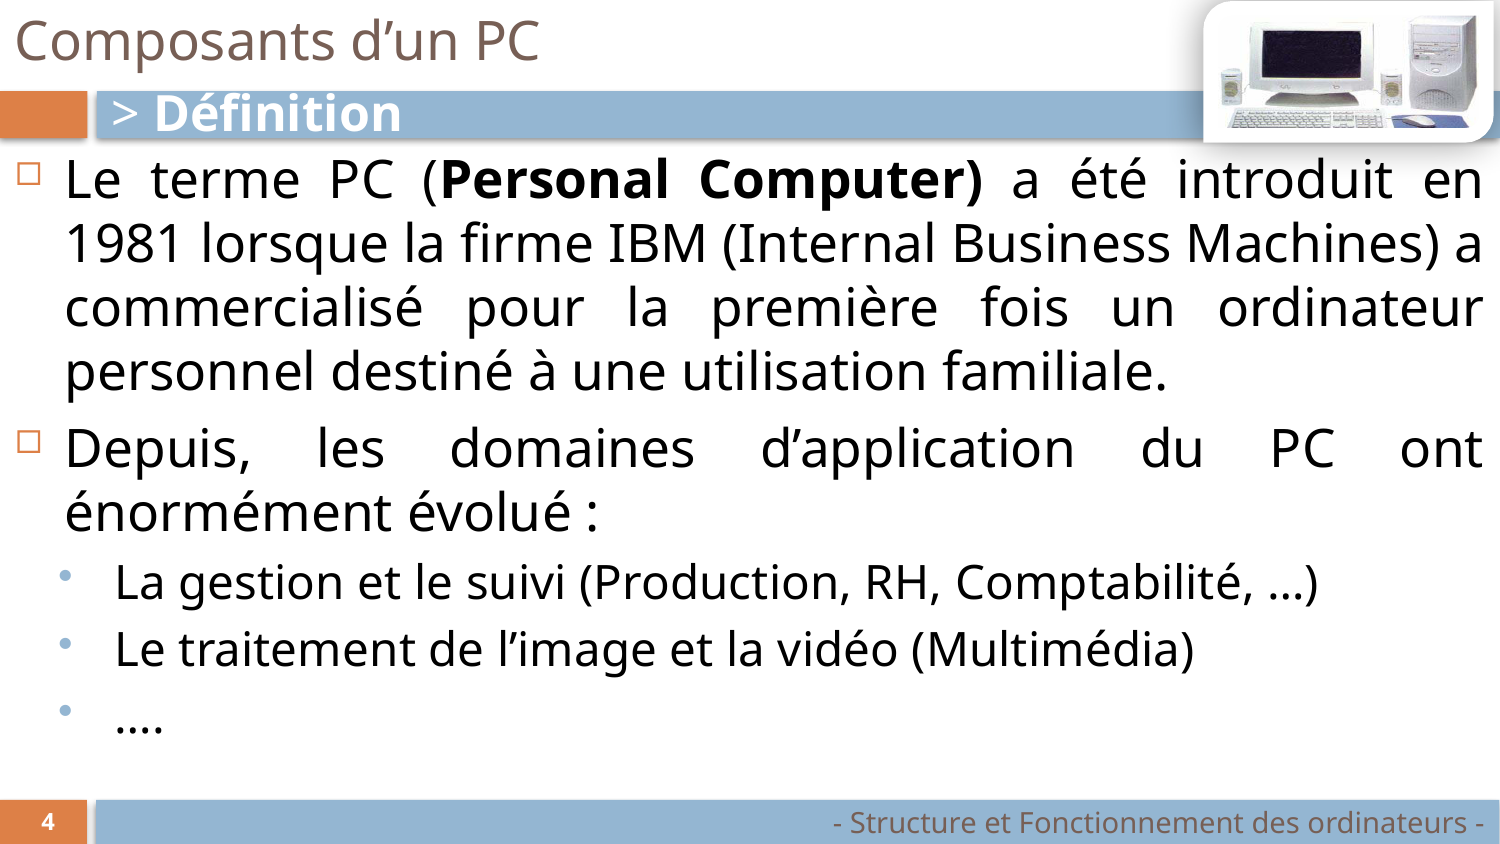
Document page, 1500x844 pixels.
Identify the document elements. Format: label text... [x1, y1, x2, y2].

title Composants d’un PC [0, 0, 1188, 80]
list Le terme PC (Personal Computer) a été introduit en 1981 lorsque la firme IBM (Internal Business Machines) a commercialisé pour la première fois un ordinateur personnel destiné à une utilisation familiale. Depuis, les domaines d’application du PC ont énormément évolué : La gestion et le suivi (Production, RH, Comptabilité, …) Le traitement de l’image et la vidéo (Multimédia) …. [0, 138, 1500, 800]
footer - Structure et Fonctionnement des ordinateurs - [112, 799, 1500, 844]
picture [1210, 8, 1487, 136]
text_box > Définition [96, 91, 1178, 133]
